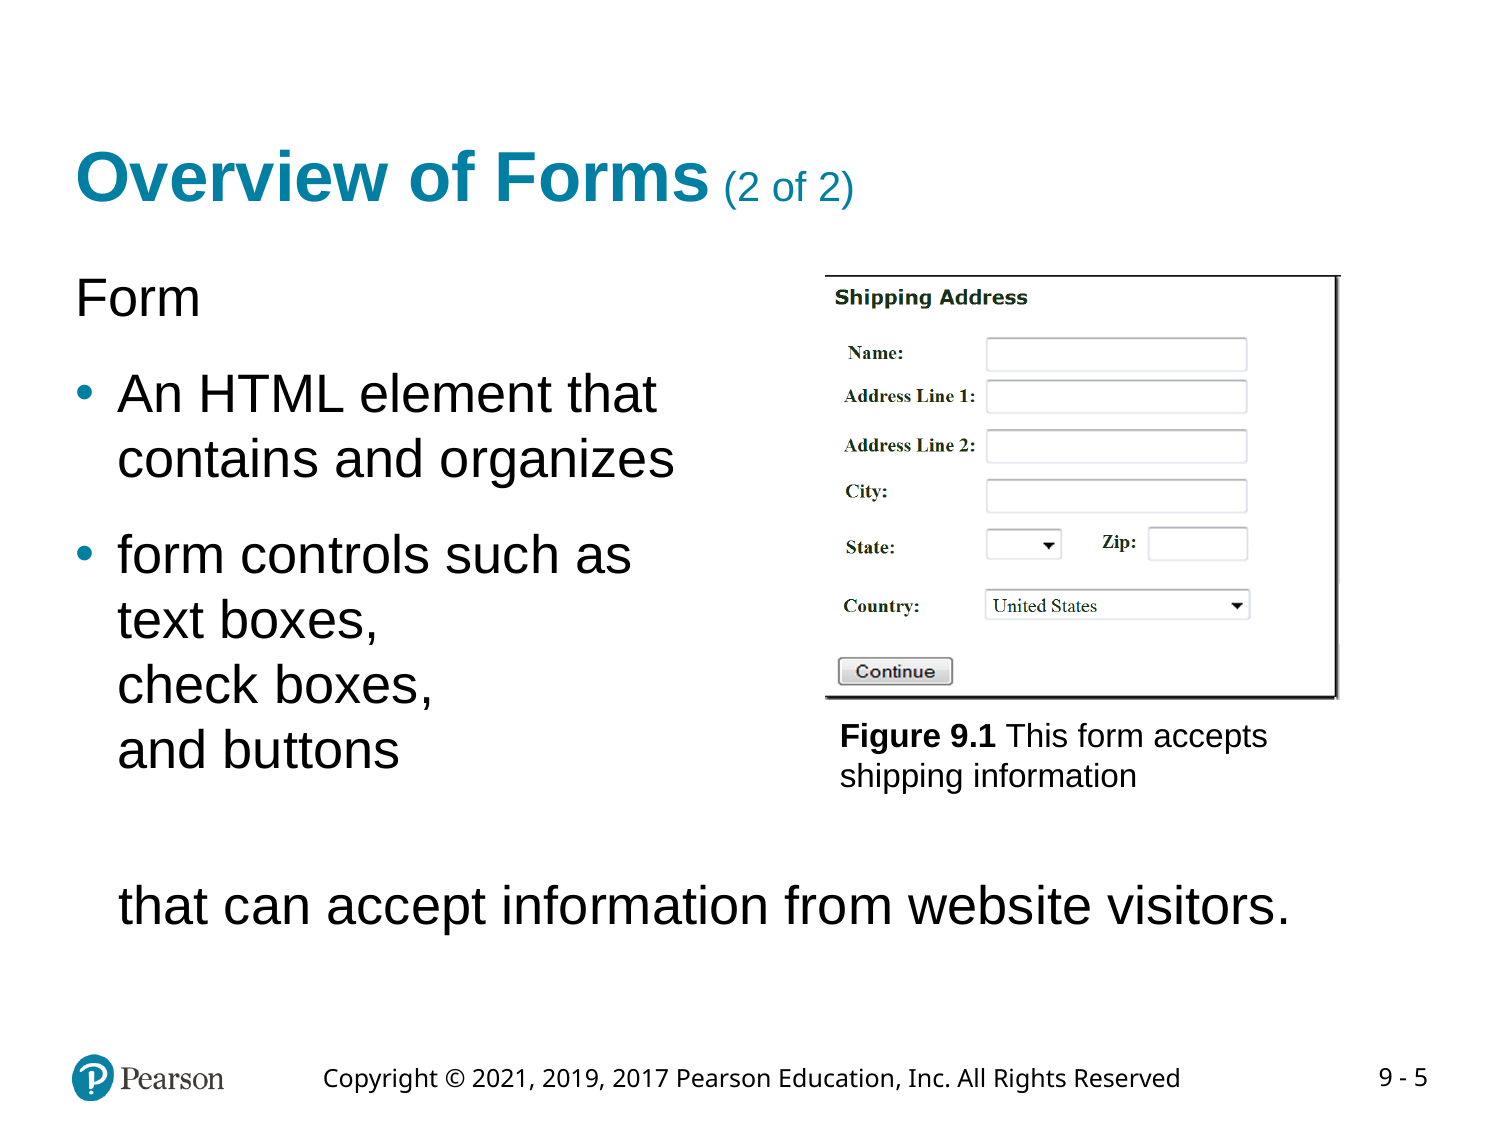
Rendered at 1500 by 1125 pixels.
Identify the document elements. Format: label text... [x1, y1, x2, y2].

picture [824, 274, 1342, 703]
picture [81, 1064, 107, 1089]
title Overview of Forms (2 of 2) [75, 35, 1425, 216]
text_box Figure 9.1 This form accepts shipping information [825, 710, 1325, 802]
picture [72, 1087, 83, 1101]
list Form An HTML element that contains and organizes form controls such as text boxes, check boxes, and buttons that can accept information from website visitors. [75, 262, 1425, 1005]
picture [99, 1054, 224, 1101]
picture [72, 1054, 89, 1072]
